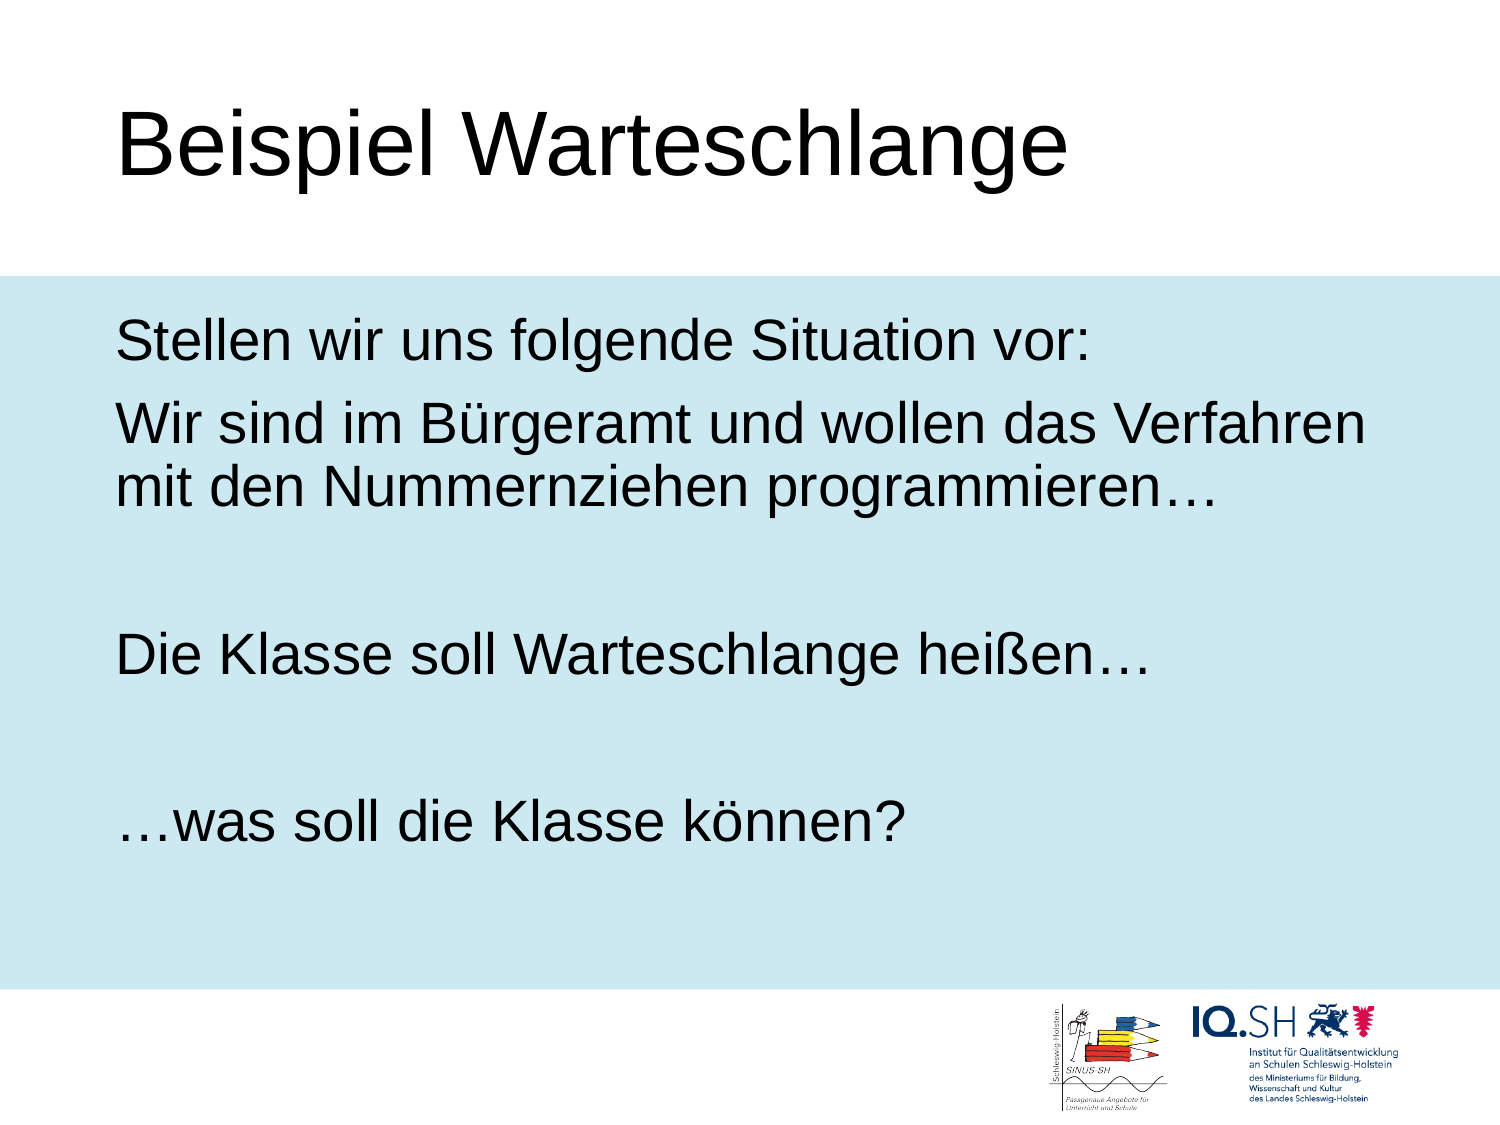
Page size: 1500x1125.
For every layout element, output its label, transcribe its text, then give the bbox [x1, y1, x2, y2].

list Stellen wir uns folgende Situation vor: Wir sind im Bürgeramt und wollen das Verfahren mit den Nummernziehen programmieren… Die Klasse soll Warteschlange heißen… …was soll die Klasse können? [100, 302, 1400, 961]
title Beispiel Warteschlange [100, 36, 1400, 256]
picture [956, 961, 1398, 1125]
